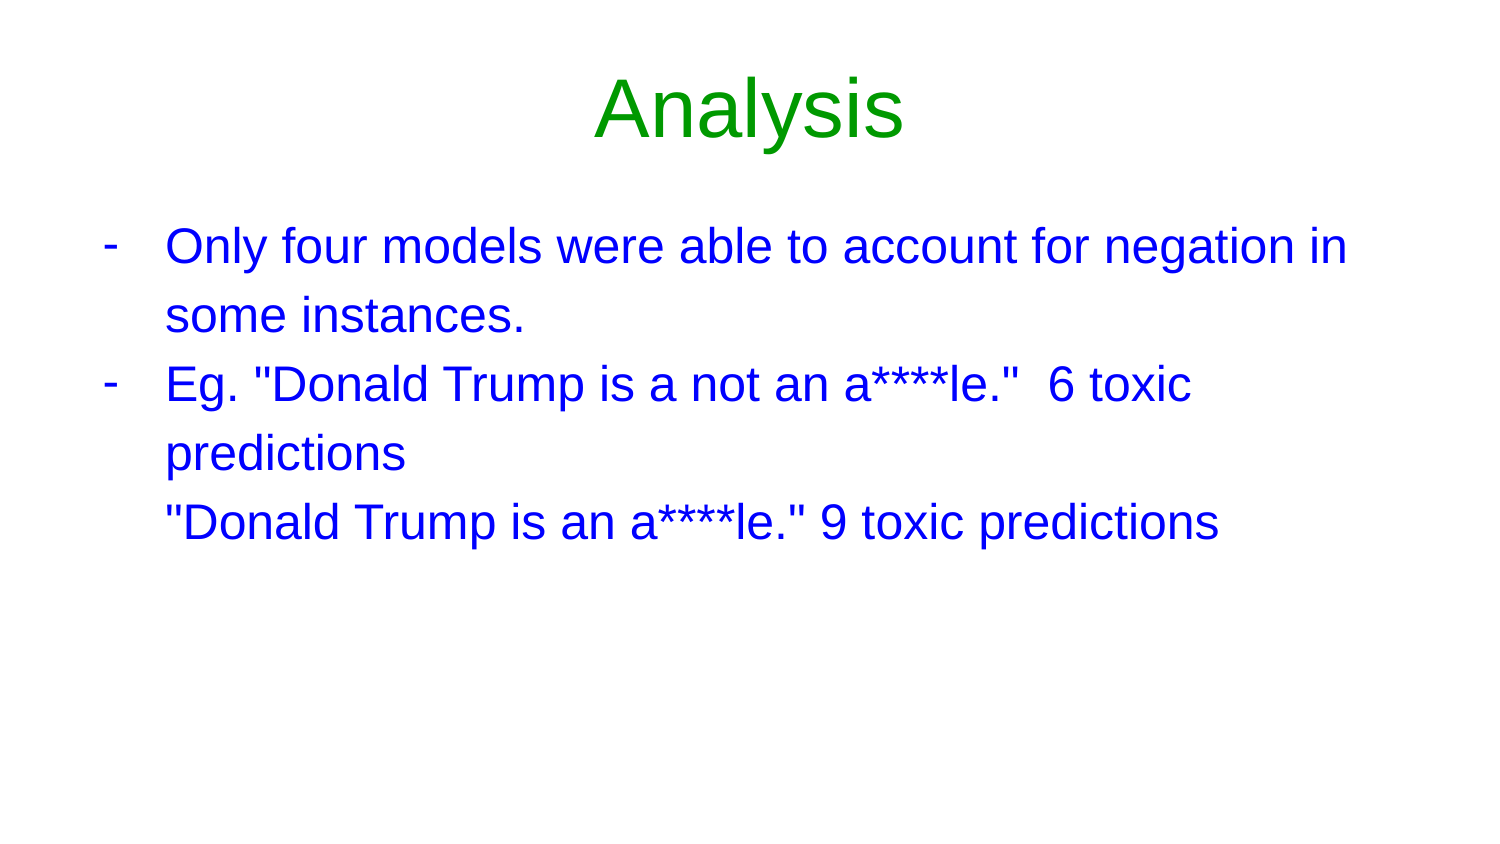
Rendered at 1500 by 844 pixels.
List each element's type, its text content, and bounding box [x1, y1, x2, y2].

list Only four models were able to account for negation in some instances. Eg. "Donald Trump is a not an a****le." 6 toxic predictions "Donald Trump is an a****le." 9 toxic predictions [75, 196, 1425, 754]
title Analysis [75, 33, 1425, 175]
